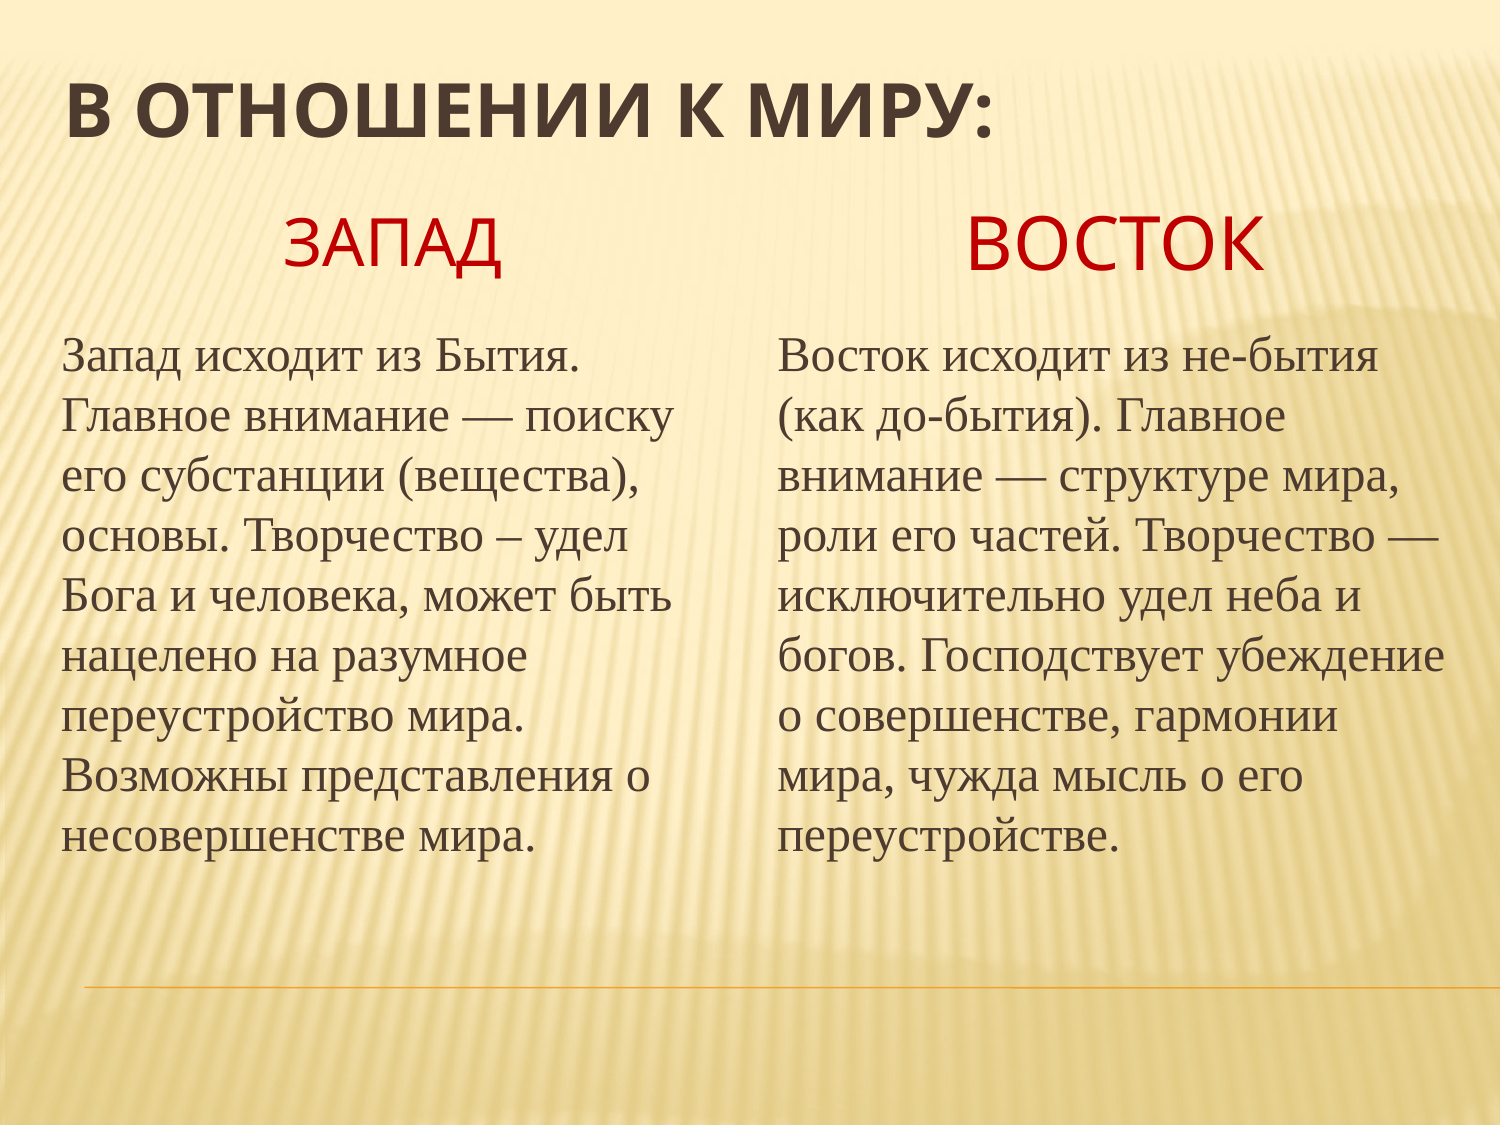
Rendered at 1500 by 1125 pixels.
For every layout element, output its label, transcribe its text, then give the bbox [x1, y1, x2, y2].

list Восток [762, 187, 1467, 293]
list Восток исходит из не-бытия (как до-бытия). Главное внимание — структуре мира, роли его частей. Творчество — исключительно удел неба и богов. Господ­ствует убеждение о совершенстве, гармонии мира, чуж­да мысль о его переустройстве. [762, 314, 1467, 962]
list Запад исходит из Бытия. Главное внимание — поиску его субстанции (вещества), основы. Творчество – удел Бога и человека, может быть нацелено на разумное переустройство мира. Возможны представления о несо­вершенстве мира. [46, 314, 750, 962]
list Запад [46, 187, 750, 293]
title В отношении к миру: [29, 35, 1442, 181]
